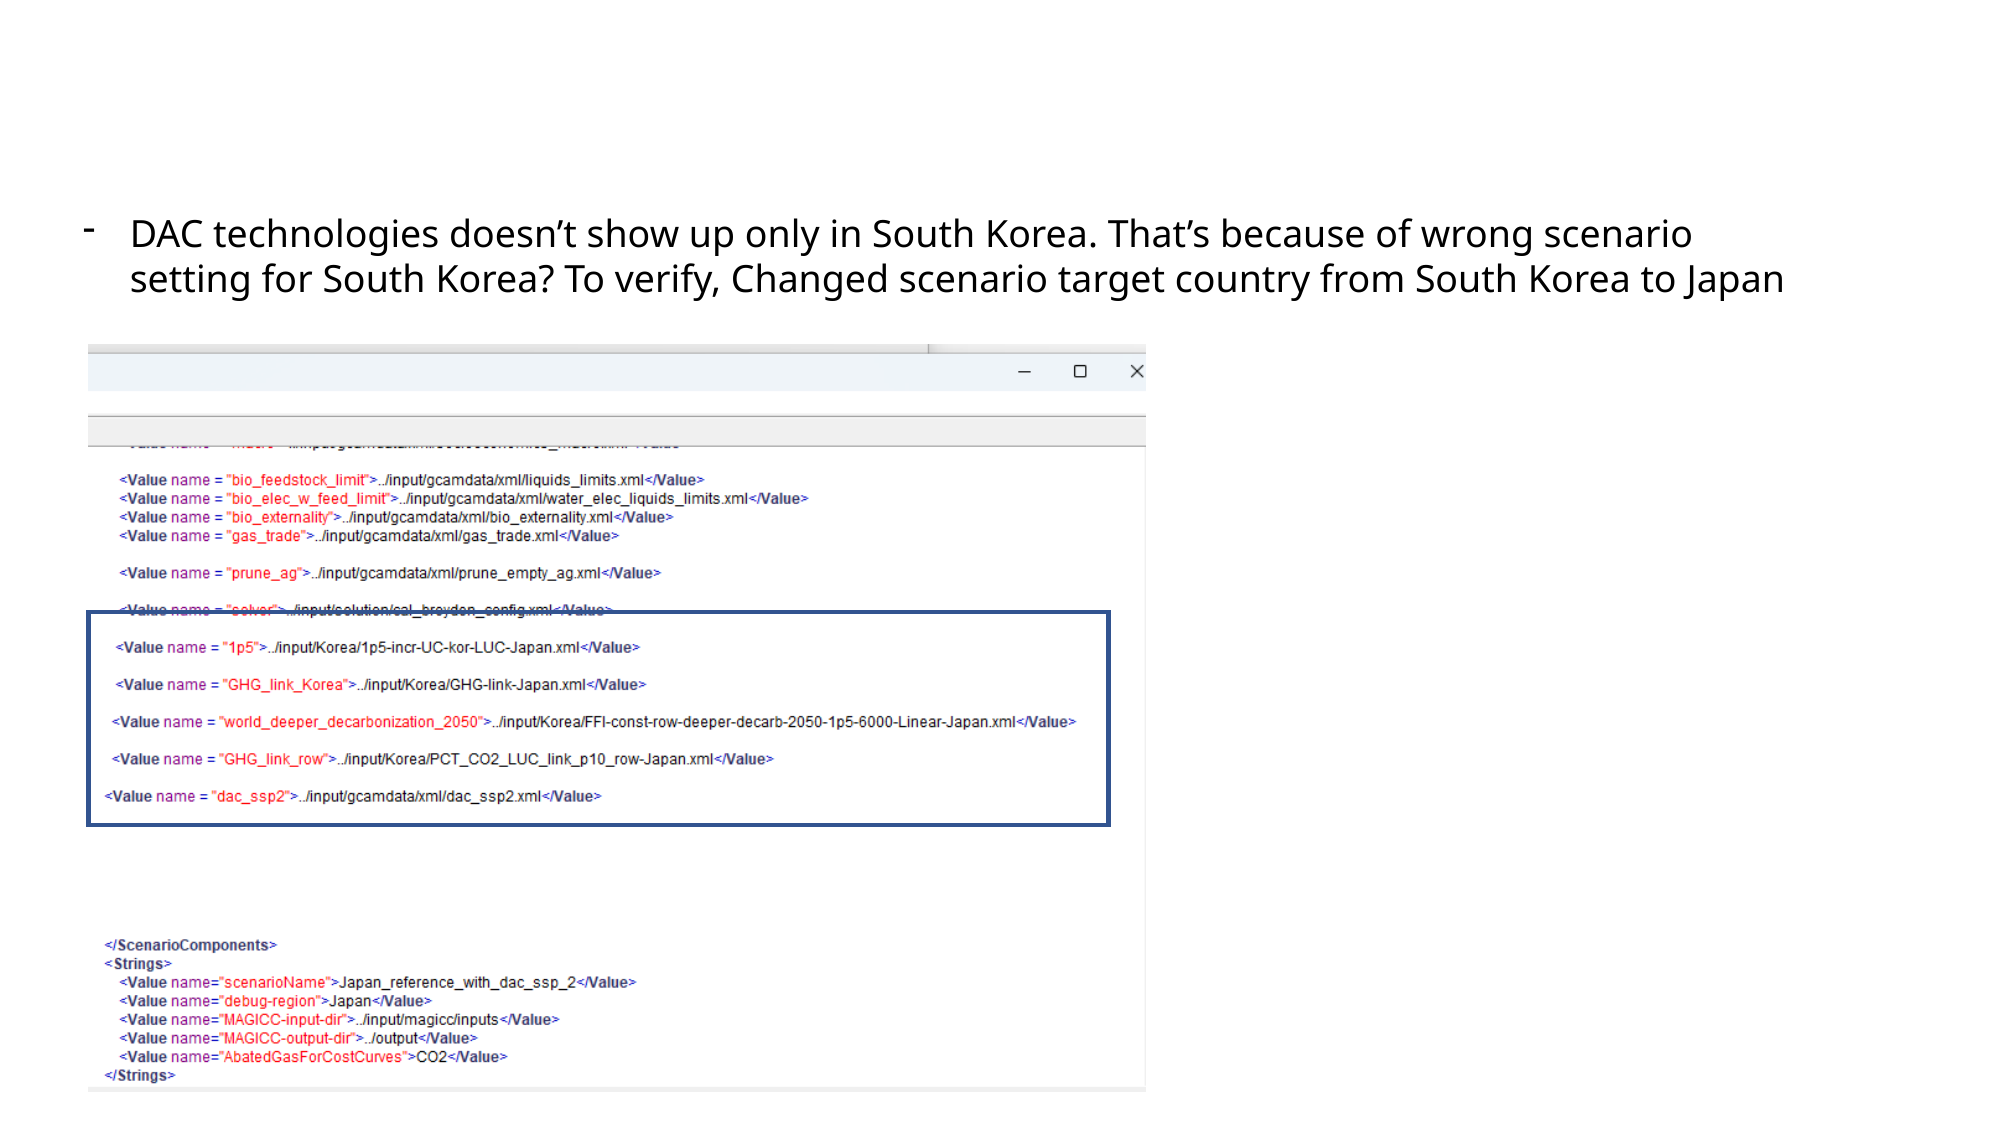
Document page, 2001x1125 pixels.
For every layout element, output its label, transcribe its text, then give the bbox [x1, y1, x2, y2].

picture [88, 344, 1146, 1092]
text_box DAC technologies doesn’t show up only in South Korea. That’s because of wrong scenario setting for South Korea? To verify, Changed scenario target country from South Korea to Japan [68, 202, 1820, 353]
